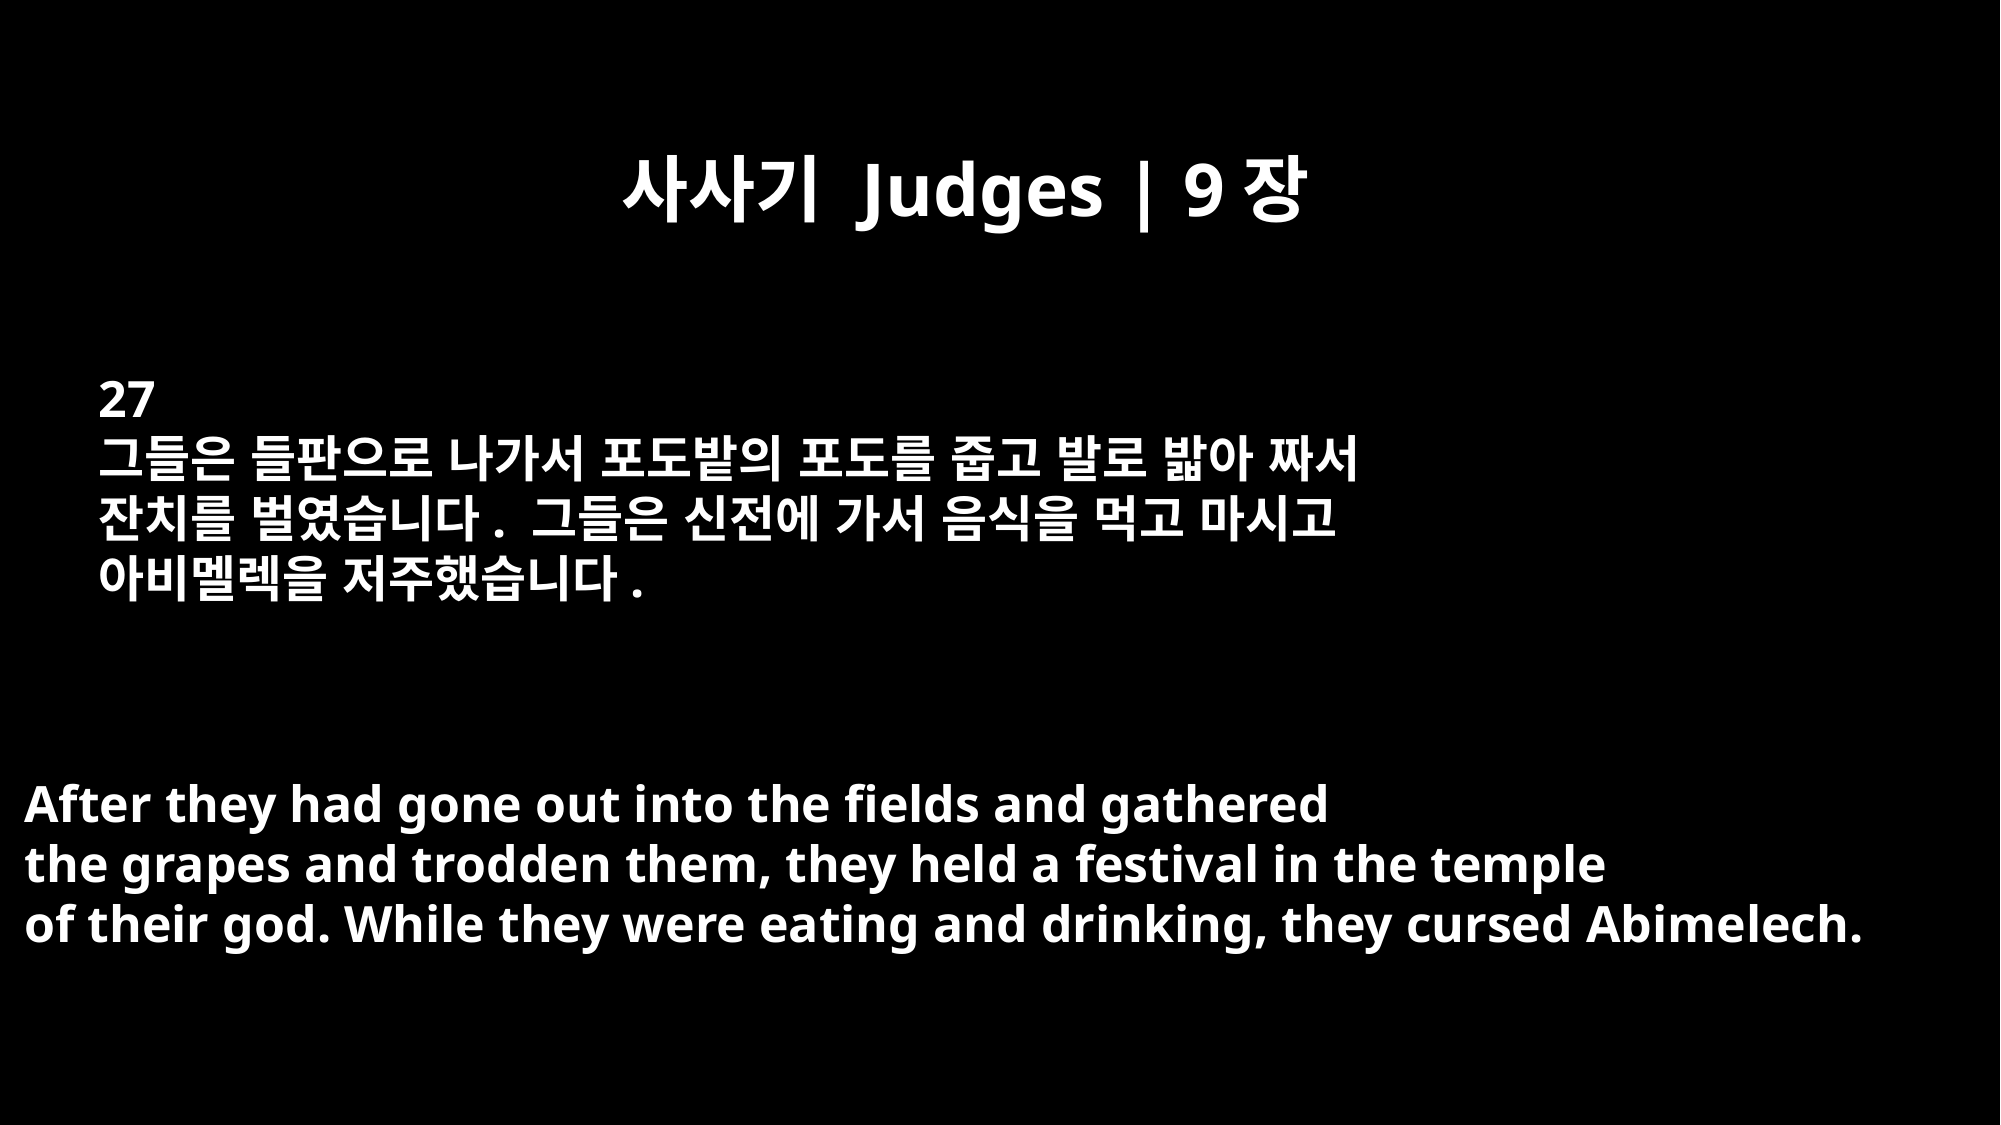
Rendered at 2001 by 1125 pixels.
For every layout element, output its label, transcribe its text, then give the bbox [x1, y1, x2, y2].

text_box 27 그들은 들판으로 나가서 포도밭의 포도를 줍고 발로 밟아 짜서 잔치를 벌였습니다. 그들은 신전에 가서 음식을 먹고 마시고 아비멜렉을 저주했습니다. [83, 359, 1376, 615]
text_box 사사기 Judges | 9장 [606, 136, 1326, 239]
text_box After they had gone out into the fields and gathered the grapes and trodden them, they held a festival in the temple of their god. While they were eating and drinking, they cursed Abimelech. [9, 764, 1880, 960]
